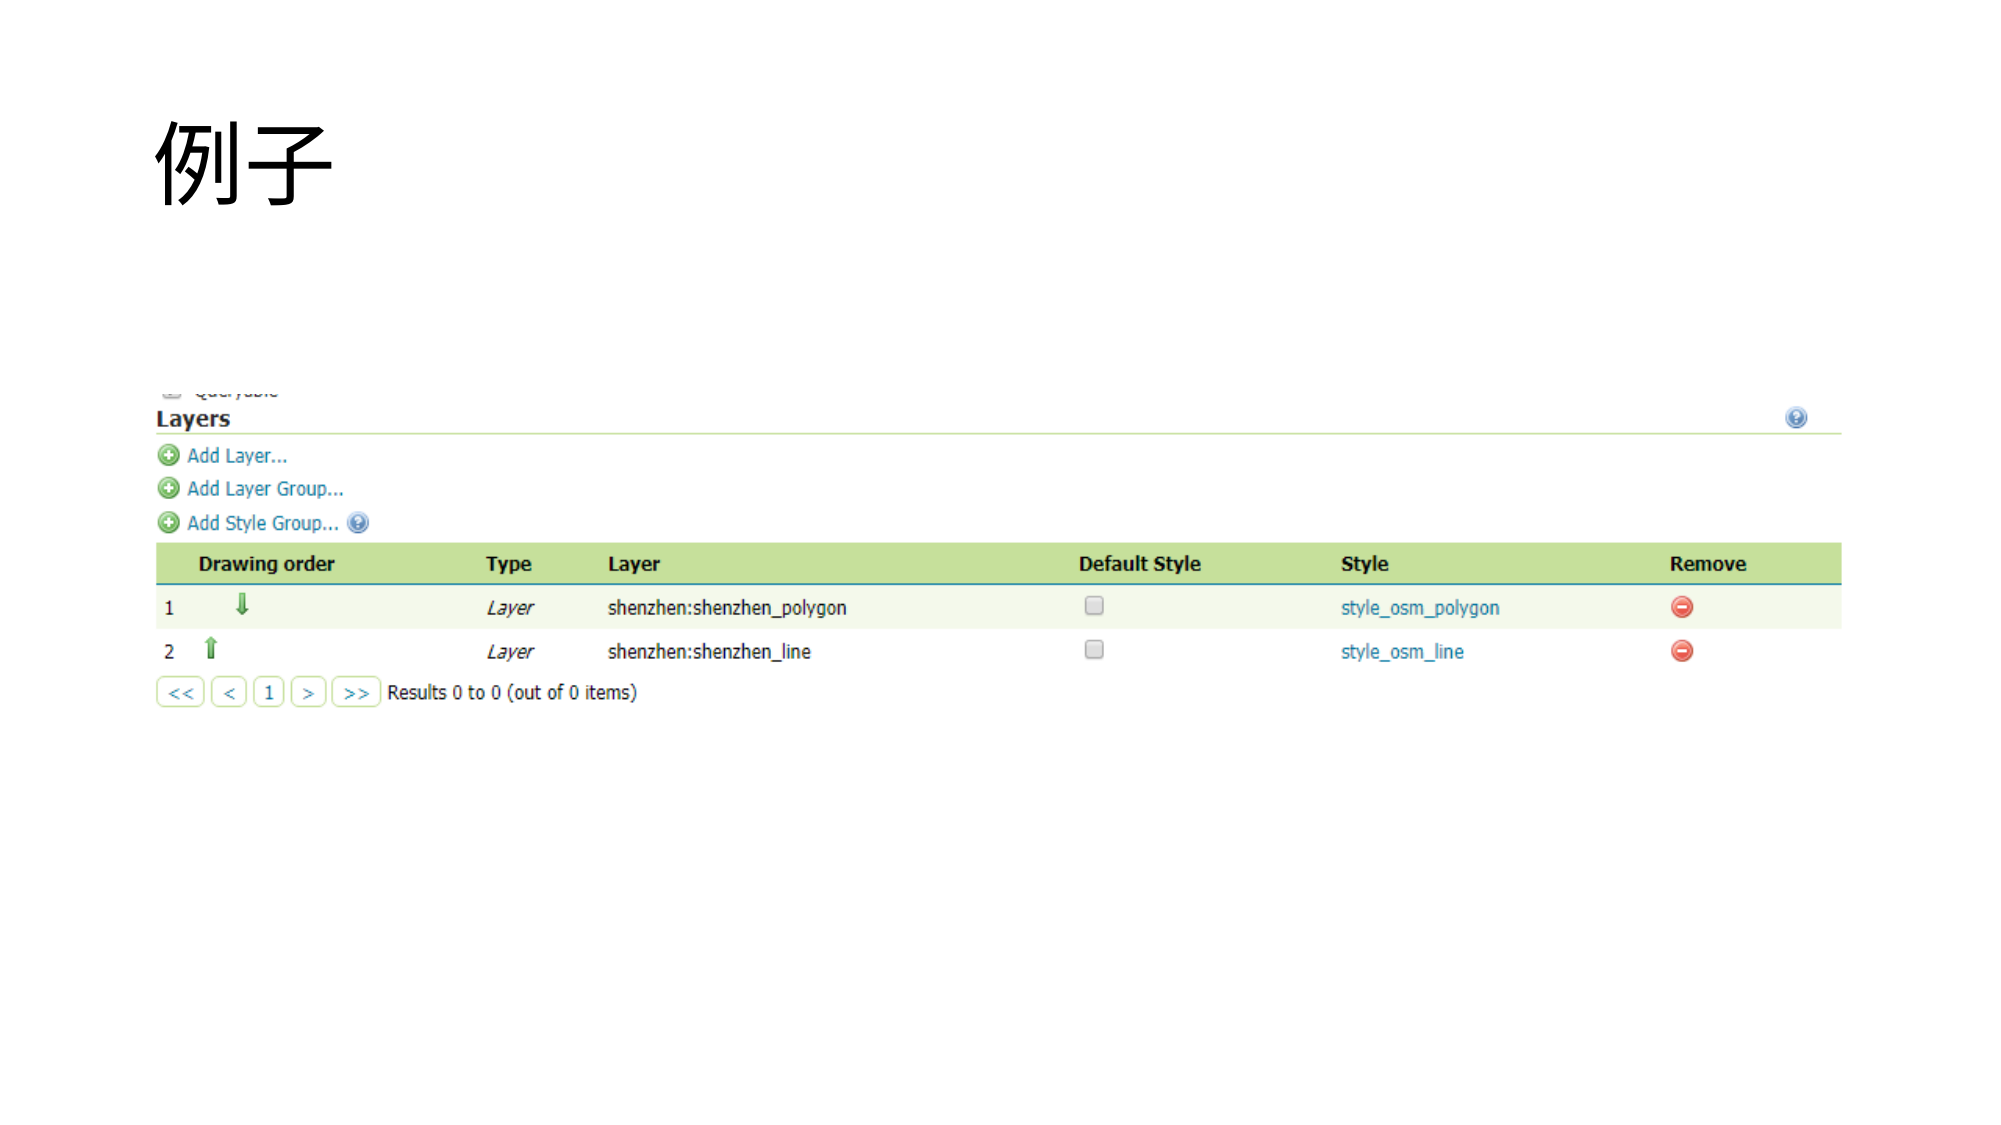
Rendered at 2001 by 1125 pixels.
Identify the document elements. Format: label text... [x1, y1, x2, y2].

picture [144, 394, 1856, 731]
title 例子 [137, 59, 1863, 278]
